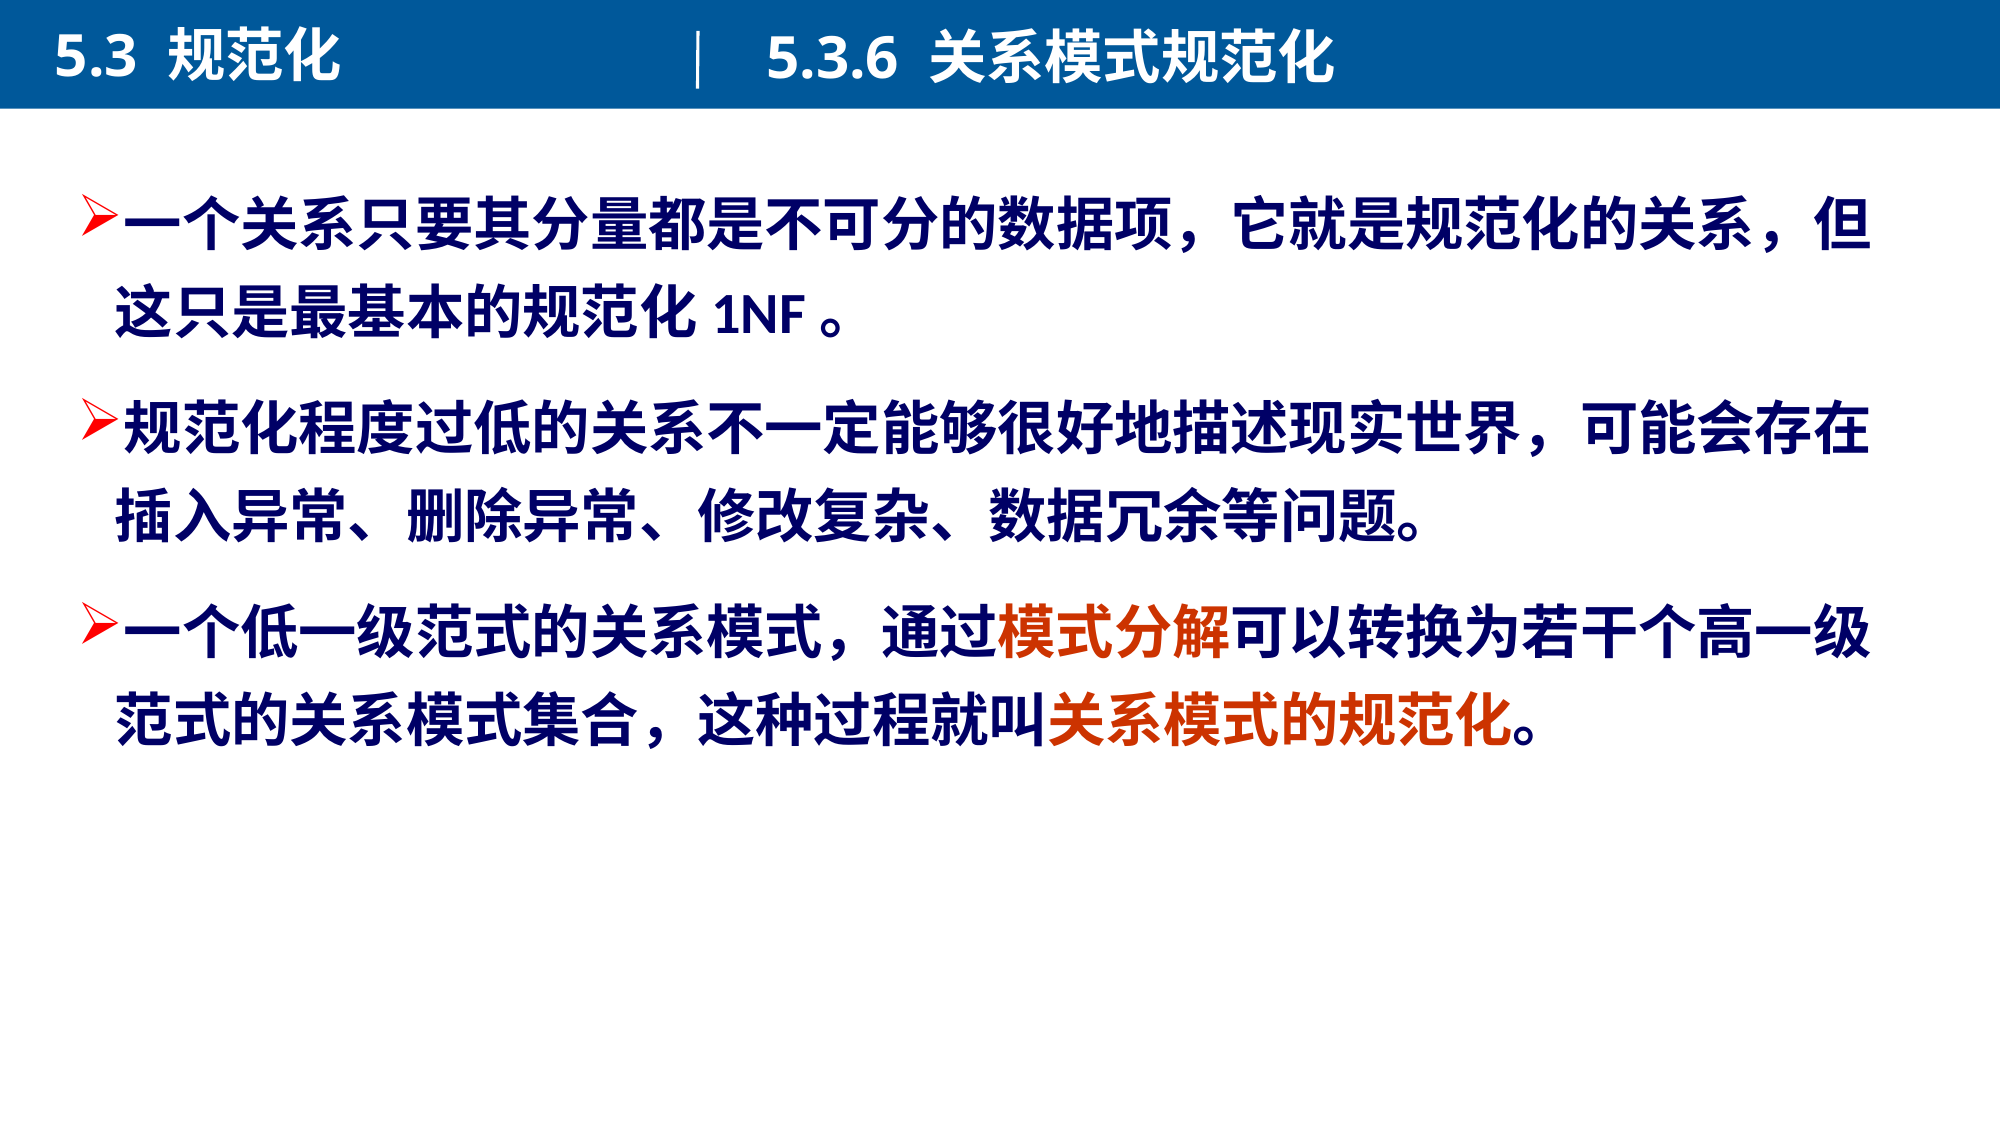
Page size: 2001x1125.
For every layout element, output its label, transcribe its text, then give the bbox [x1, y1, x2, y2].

text_box 5.3.6 关系模式规范化 [751, 12, 2000, 98]
text_box [0, 0, 2000, 109]
text_box 5.3 规范化 [40, 10, 870, 96]
text_box 一个关系只要其分量都是不可分的数据项，它就是规范化的关系，但这只是最基本的规范化1NF。 规范化程度过低的关系不一定能够很好地描述现实世界，可能会存在插入异常、删除异常、修改复杂、数据冗余等问题。 一个低一级范式的关系模式，通过模式分解可以转换为若干个高一级范式的关系模式集合，这种过程就叫关系模式的规范化。 [62, 162, 1910, 988]
